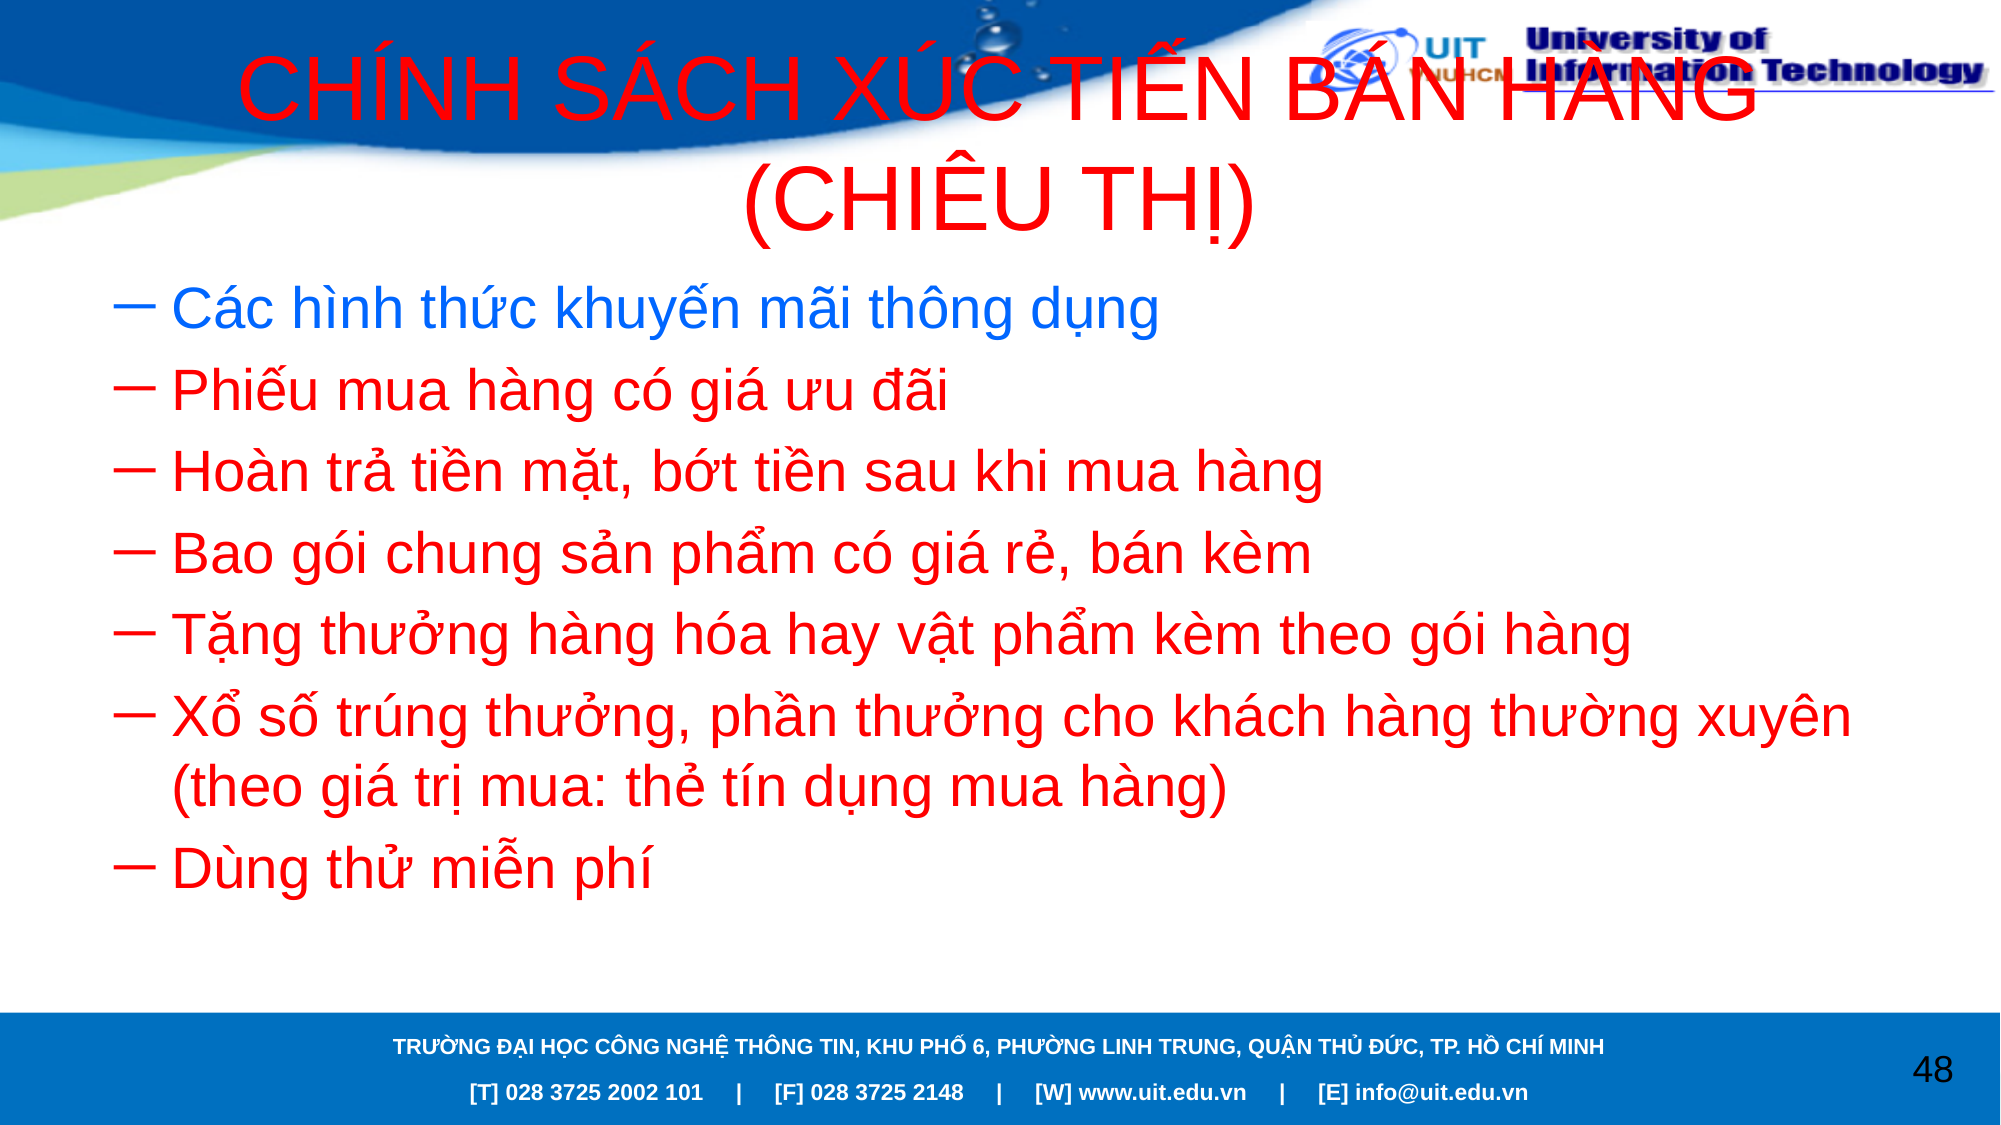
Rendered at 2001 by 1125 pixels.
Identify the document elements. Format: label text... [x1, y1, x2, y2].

list Các hình thức khuyến mãi thông dụng Phiếu mua hàng có giá ưu đãi Hoàn trả tiền mặt, bớt tiền sau khi mua hàng Bao gói chung sản phẩm có giá rẻ, bán kèm Tặng thưởng hàng hóa hay vật phẩm kèm theo gói hàng Xổ số trúng thưởng, phần thưởng cho khách hàng thường xuyên (theo giá trị mua: thẻ tín dụng mua hàng) Dùng thử miễn phí [99, 262, 1900, 1005]
title CHÍNH SÁCH XÚC TIẾN BÁN HÀNG (CHIÊU THỊ) [99, 45, 1900, 233]
picture [0, 0, 2001, 1125]
